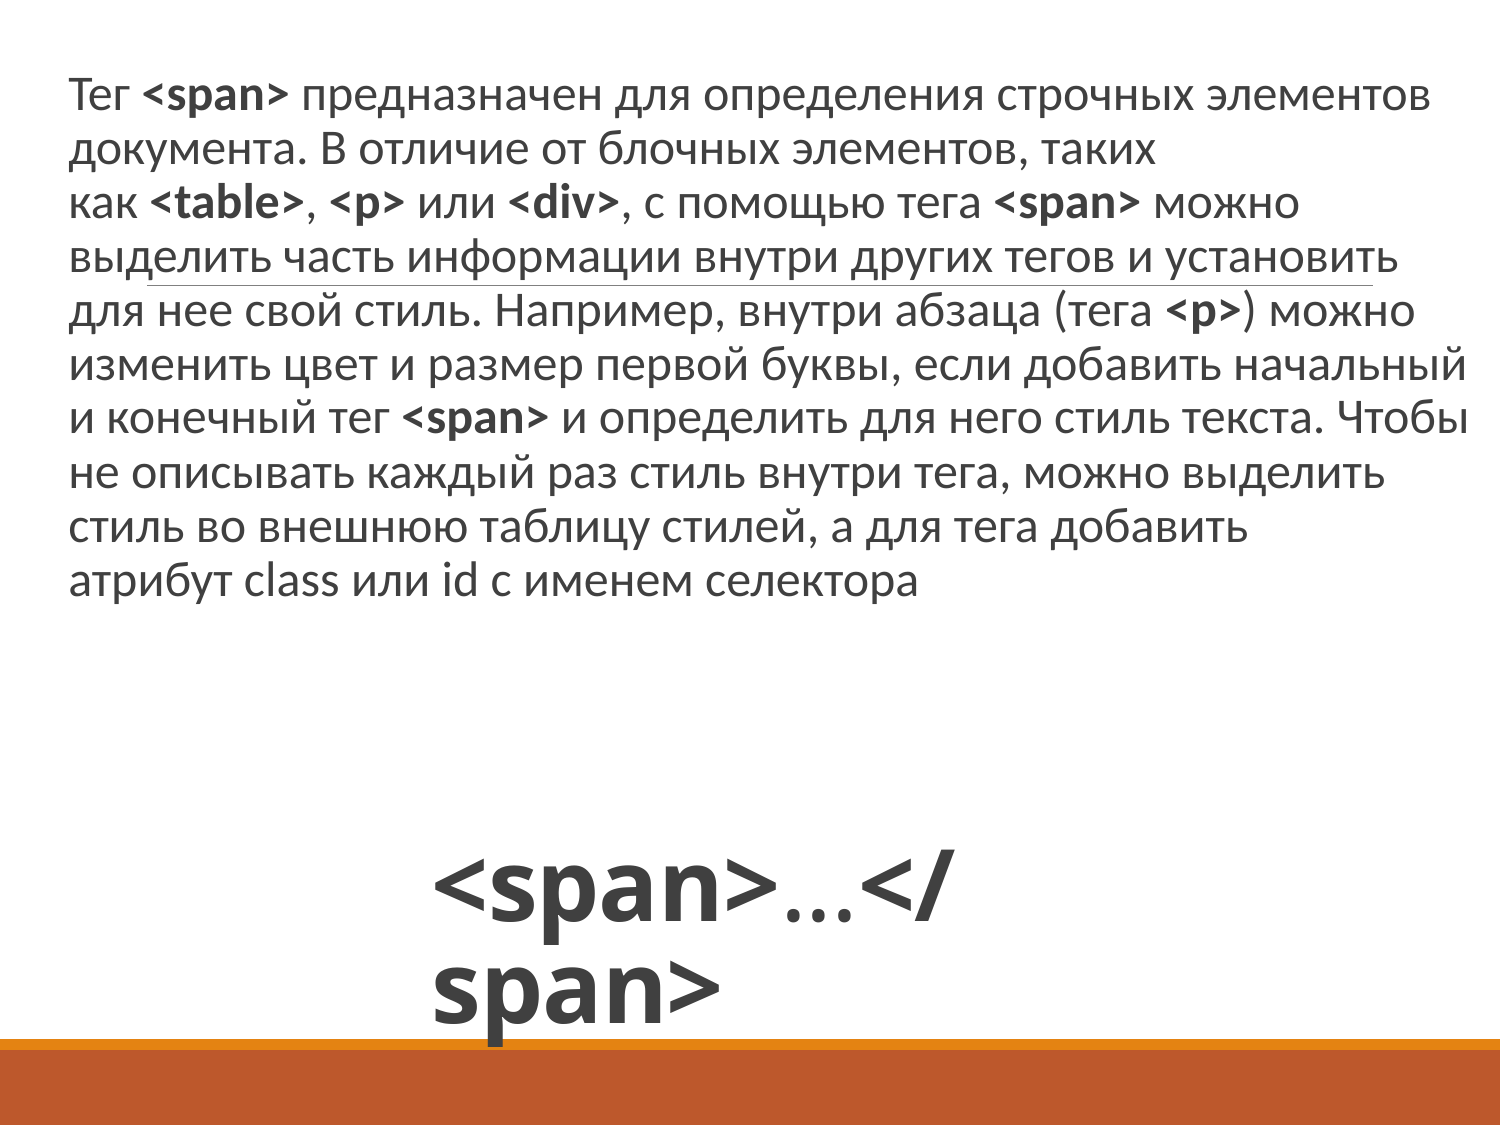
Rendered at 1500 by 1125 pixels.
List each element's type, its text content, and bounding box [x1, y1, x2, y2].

list Тег <span> предназначен для определения строчных элементов документа. В отличие от блочных элементов, таких как <table>, <p> или <div>, с помощью тега <span> можно выделить часть информации внутри других тегов и установить для нее свой стиль. Например, внутри абзаца (тега <p>) можно изменить цвет и размер первой буквы, если добавить начальный и конечный тег <span> и определить для него стиль текста. Чтобы не описывать каждый раз стиль внутри тега, можно выделить стиль во внешнюю таблицу стилей, а для тега добавить атрибут class или id с именем селектора [53, 59, 1482, 803]
title <span>...</span> [416, 864, 1153, 1052]
